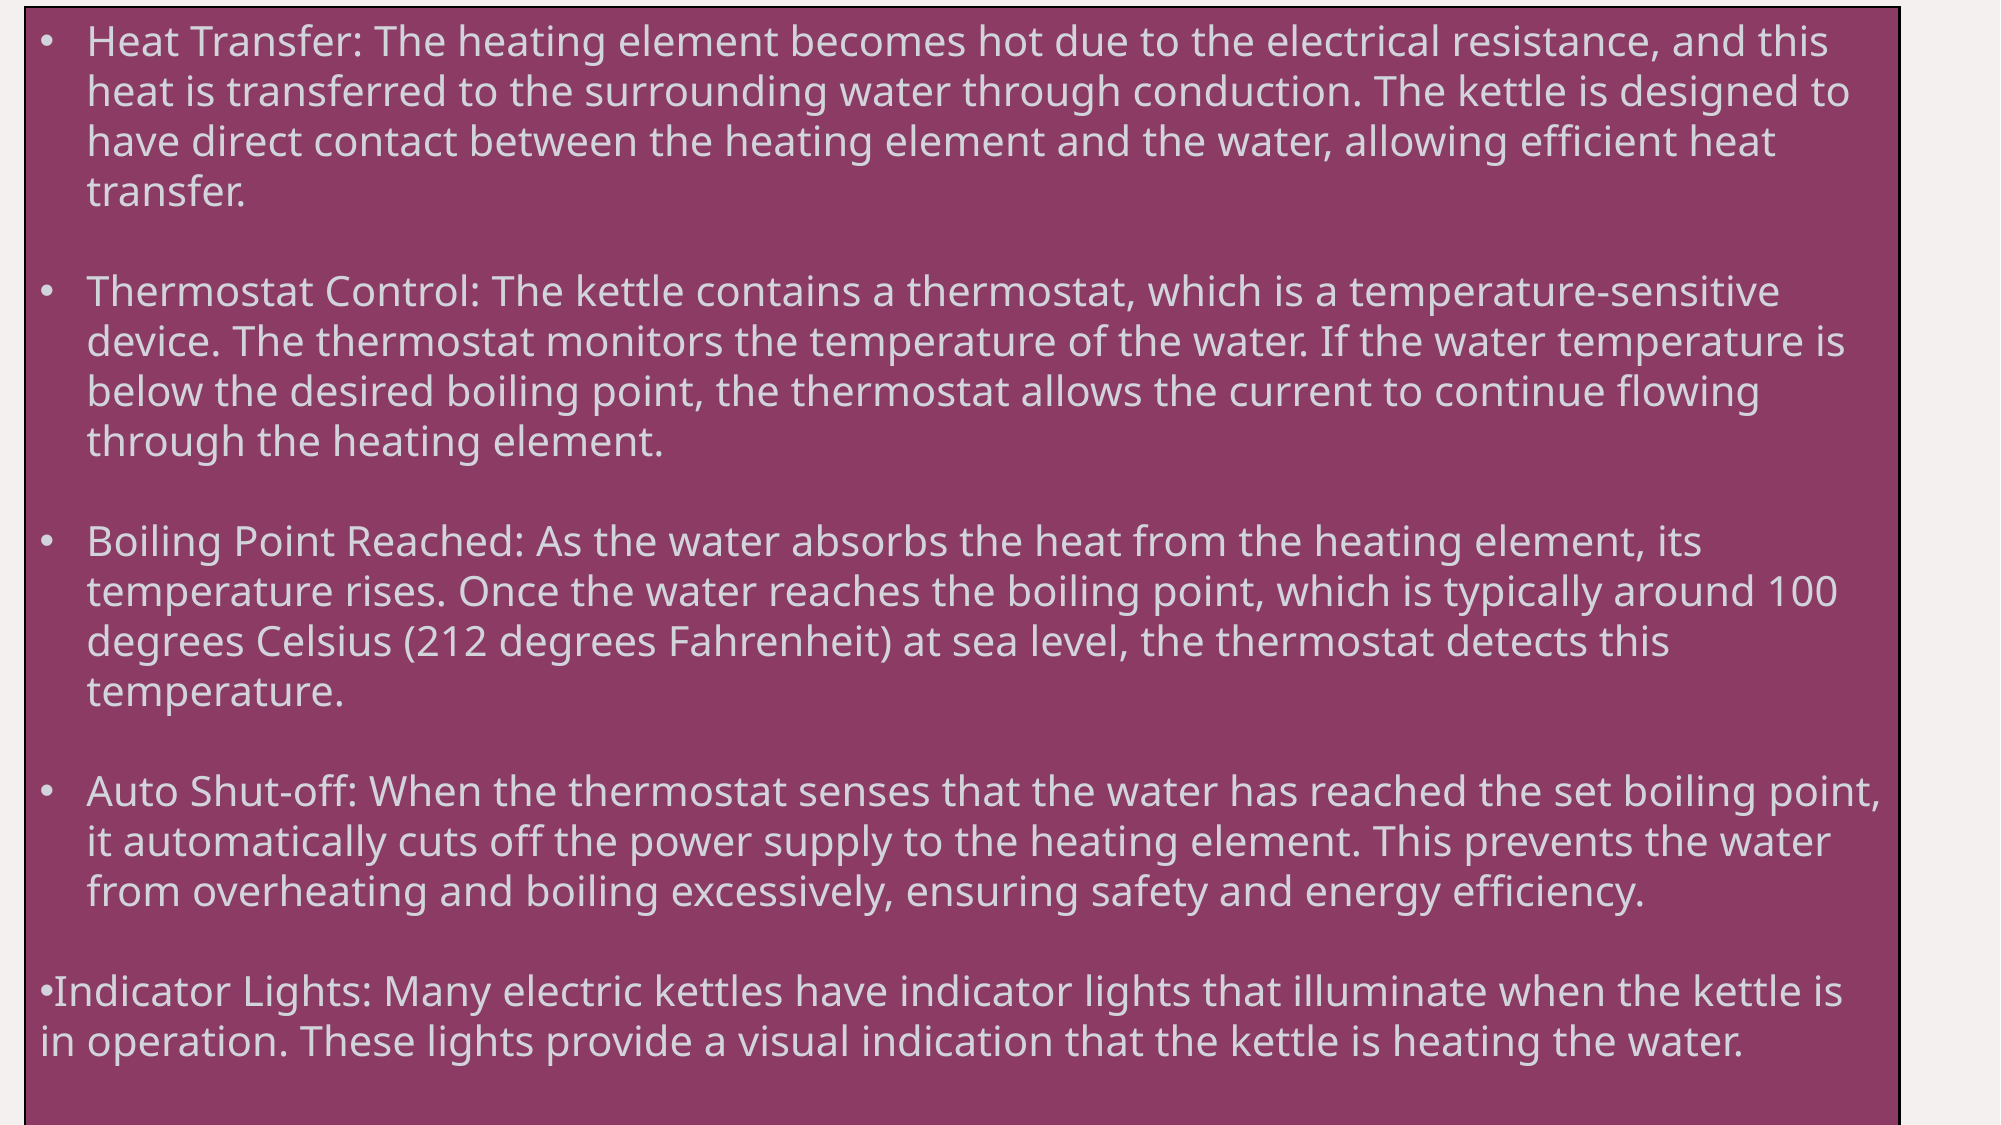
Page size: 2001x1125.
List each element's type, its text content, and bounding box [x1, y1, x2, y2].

text_box Heat Transfer: The heating element becomes hot due to the electrical resistance, and this heat is transferred to the surrounding water through conduction. The kettle is designed to have direct contact between the heating element and the water, allowing efficient heat transfer. Thermostat Control: The kettle contains a thermostat, which is a temperature-sensitive device. The thermostat monitors the temperature of the water. If the water temperature is below the desired boiling point, the thermostat allows the current to continue flowing through the heating element. Boiling Point Reached: As the water absorbs the heat from the heating element, its temperature rises. Once the water reaches the boiling point, which is typically around 100 degrees Celsius (212 degrees Fahrenheit) at sea level, the thermostat detects this temperature. Auto Shut-off: When the thermostat senses that the water has reached the set boiling point, it automatically cuts off the power supply to the heating element. This prevents the water from overheating and boiling excessively, ensuring safety and energy efficiency. Indicator Lights: Many electric kettles have indicator lights that illuminate when the kettle is in operation. These lights provide a visual indication that the kettle is heating the water. Pouring the Water: Once the water has boiled, you can lift the kettle off its base using the handle and pour the hot water through the spout for various applications like making tea, coffee, or other hot beverages. [24, 6, 1901, 1125]
